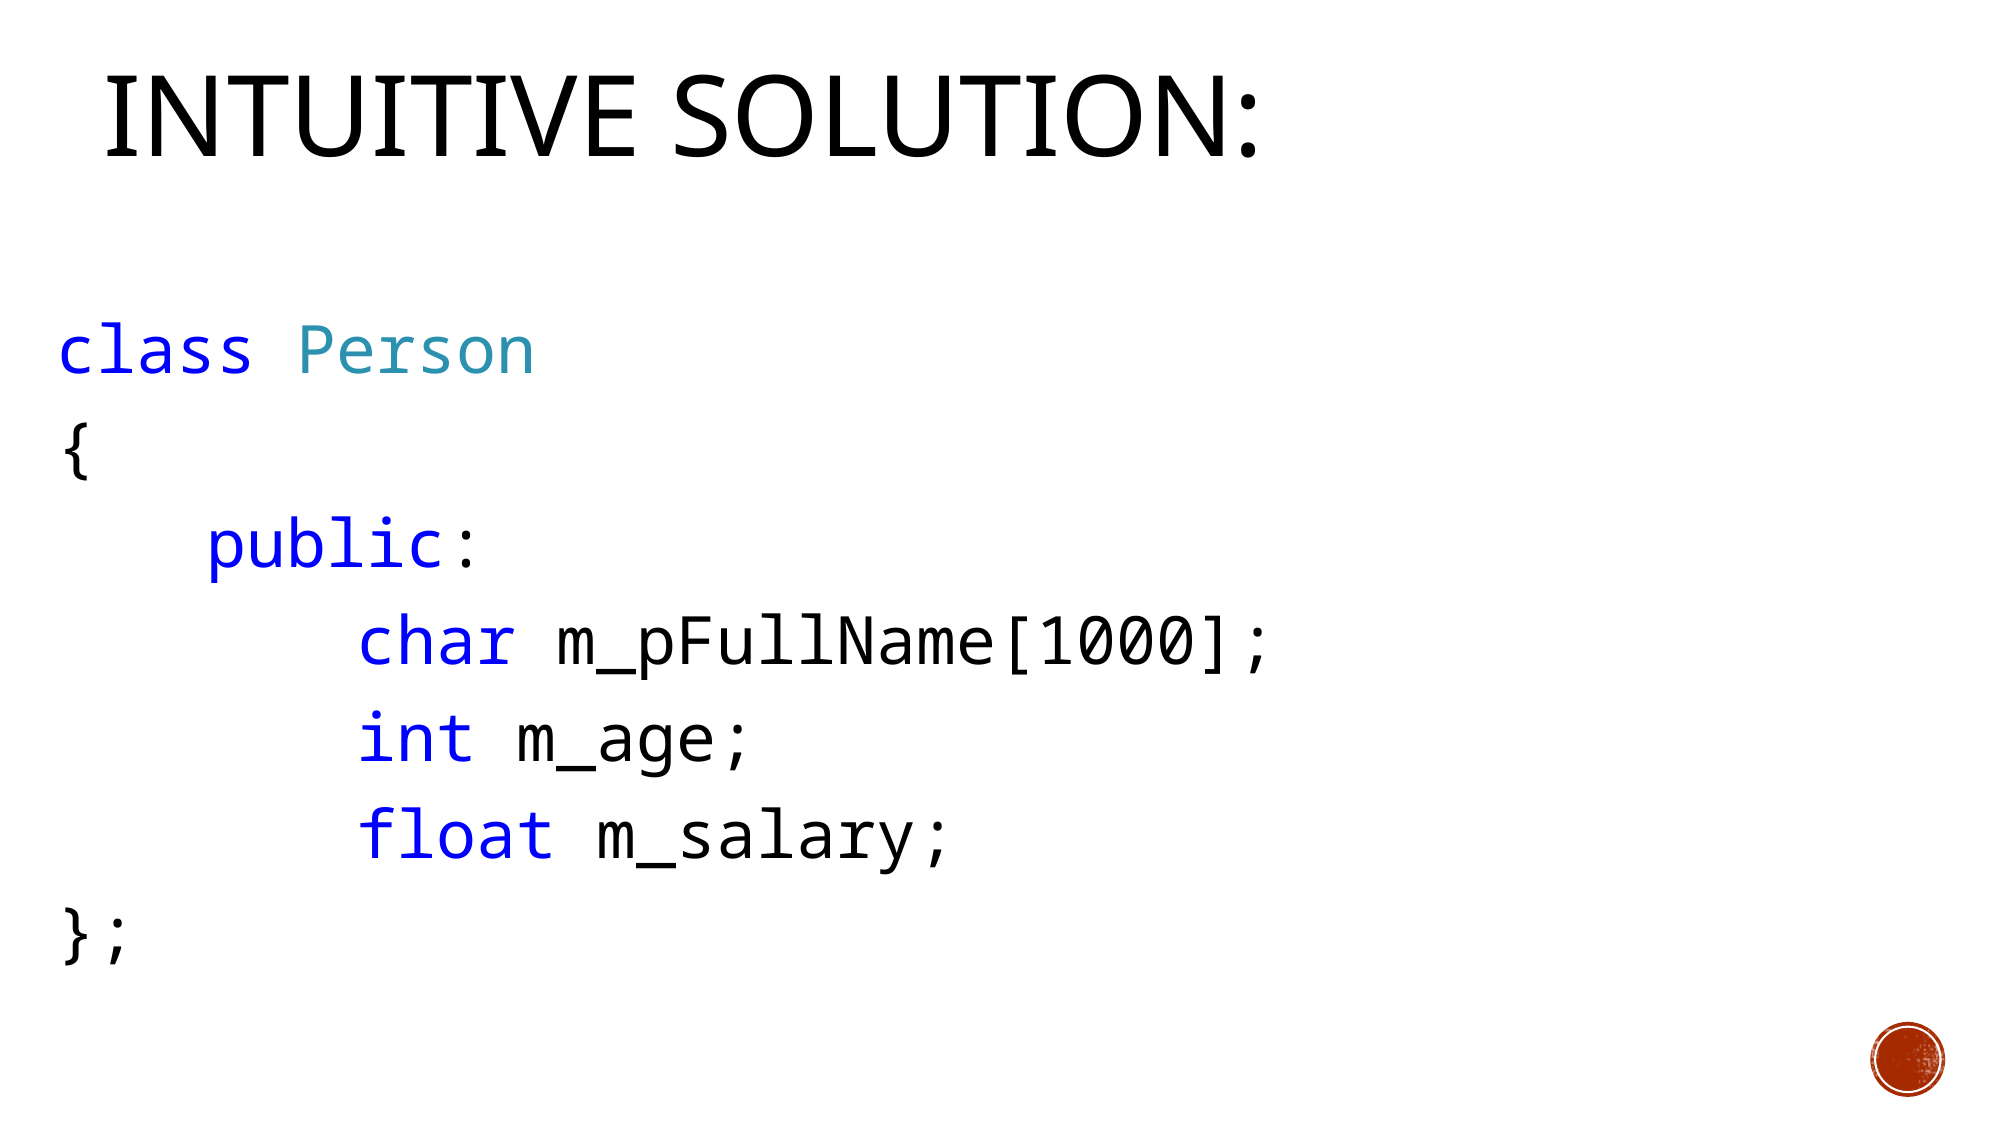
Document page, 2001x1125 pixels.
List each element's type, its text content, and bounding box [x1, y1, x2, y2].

title Intuitive Solution: [88, 10, 1519, 202]
list class Person { public: char m_pFullName[1000]; int m_age; float m_salary; }; [41, 202, 1826, 1085]
